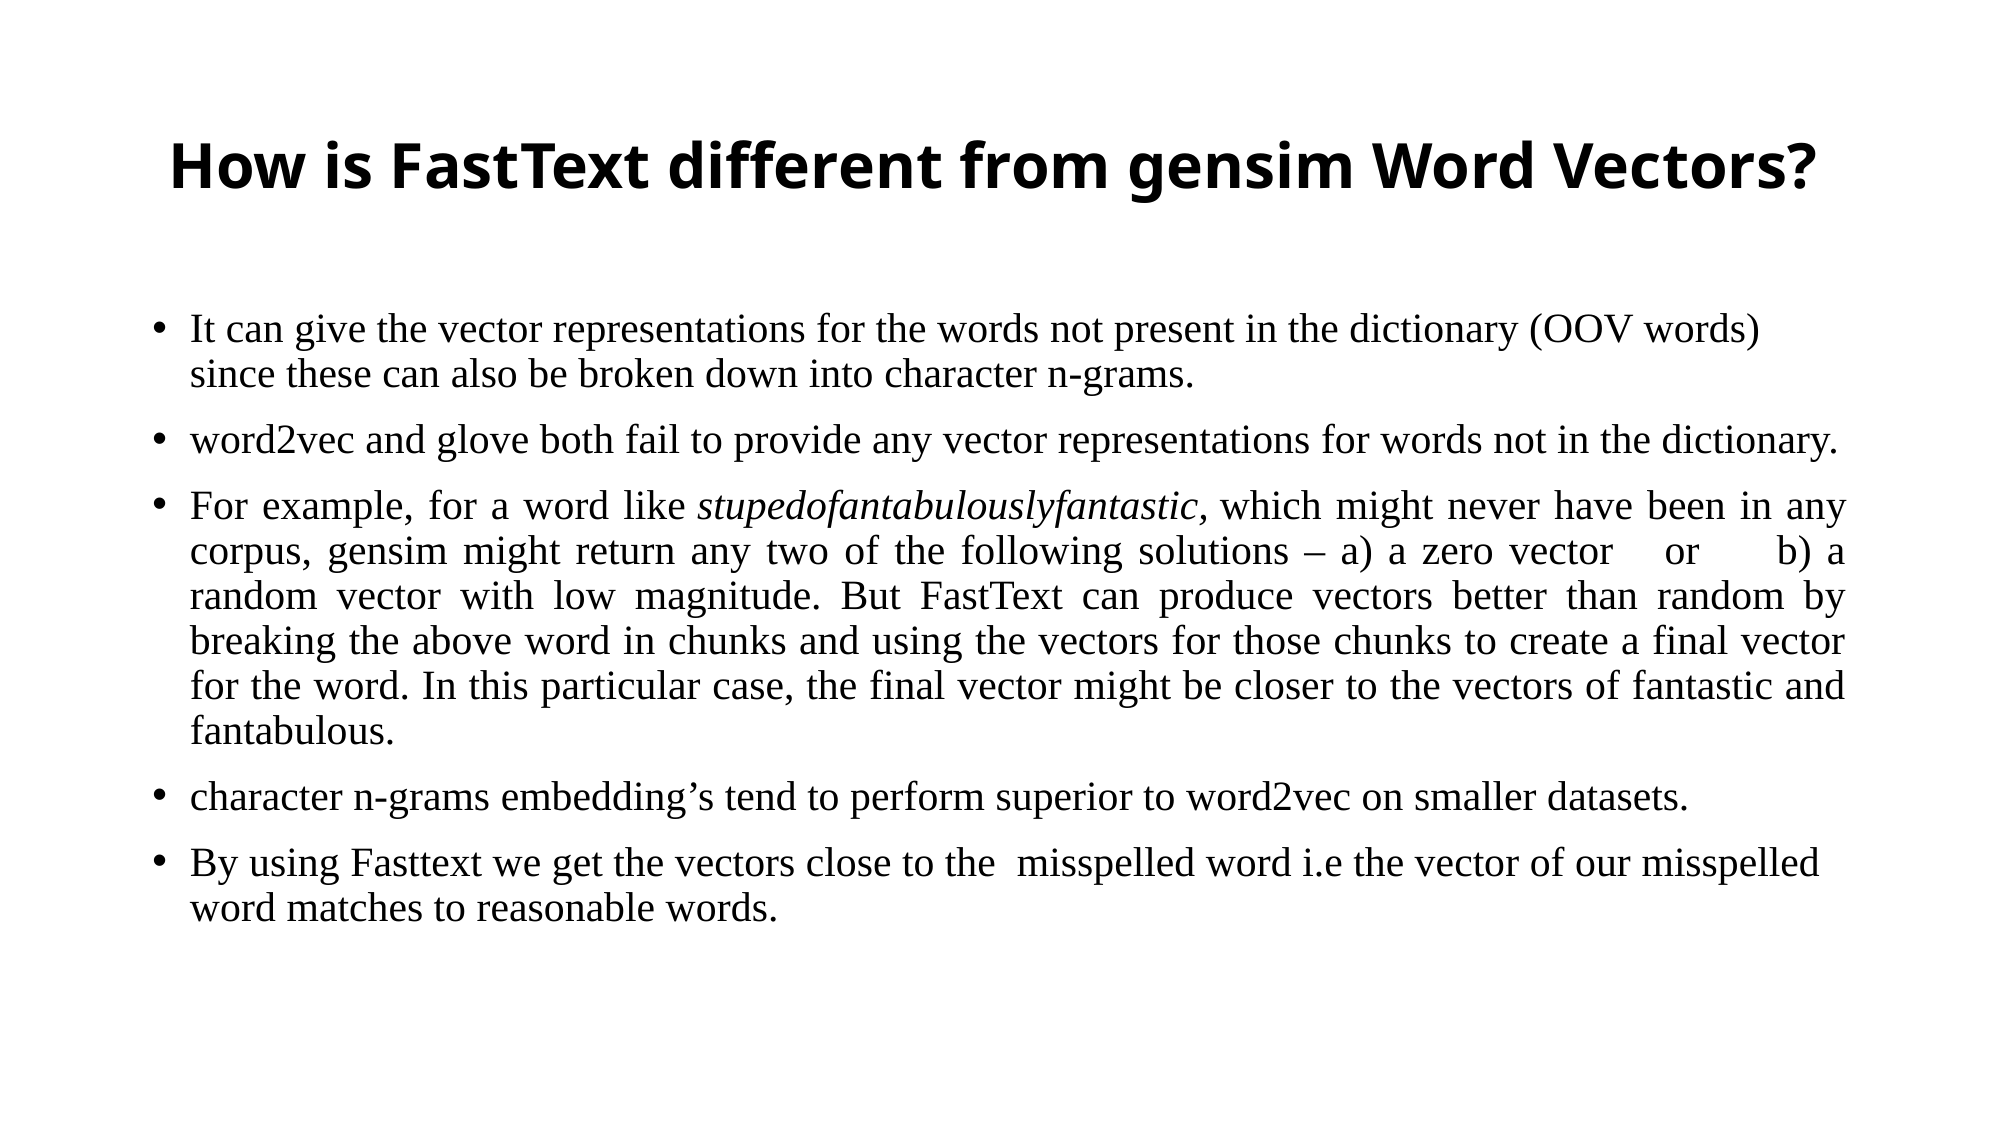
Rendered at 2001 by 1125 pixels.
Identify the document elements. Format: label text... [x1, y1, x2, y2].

list It can give the vector representations for the words not present in the dictionary (OOV words) since these can also be broken down into character n-grams. word2vec and glove both fail to provide any vector representations for words not in the dictionary. For example, for a word like stupedofantabulouslyfantastic, which might never have been in any corpus, gensim might return any two of the following solutions – a) a zero vector or b) a random vector with low magnitude. But FastText can produce vectors better than random by breaking the above word in chunks and using the vectors for those chunks to create a final vector for the word. In this particular case, the final vector might be closer to the vectors of fantastic and fantabulous. character n-grams embedding’s tend to perform superior to word2vec on smaller datasets. By using Fasttext we get the vectors close to the misspelled word i.e the vector of our misspelled word matches to reasonable words. [137, 299, 1863, 1014]
title How is FastText different from gensim Word Vectors? [137, 59, 1863, 278]
